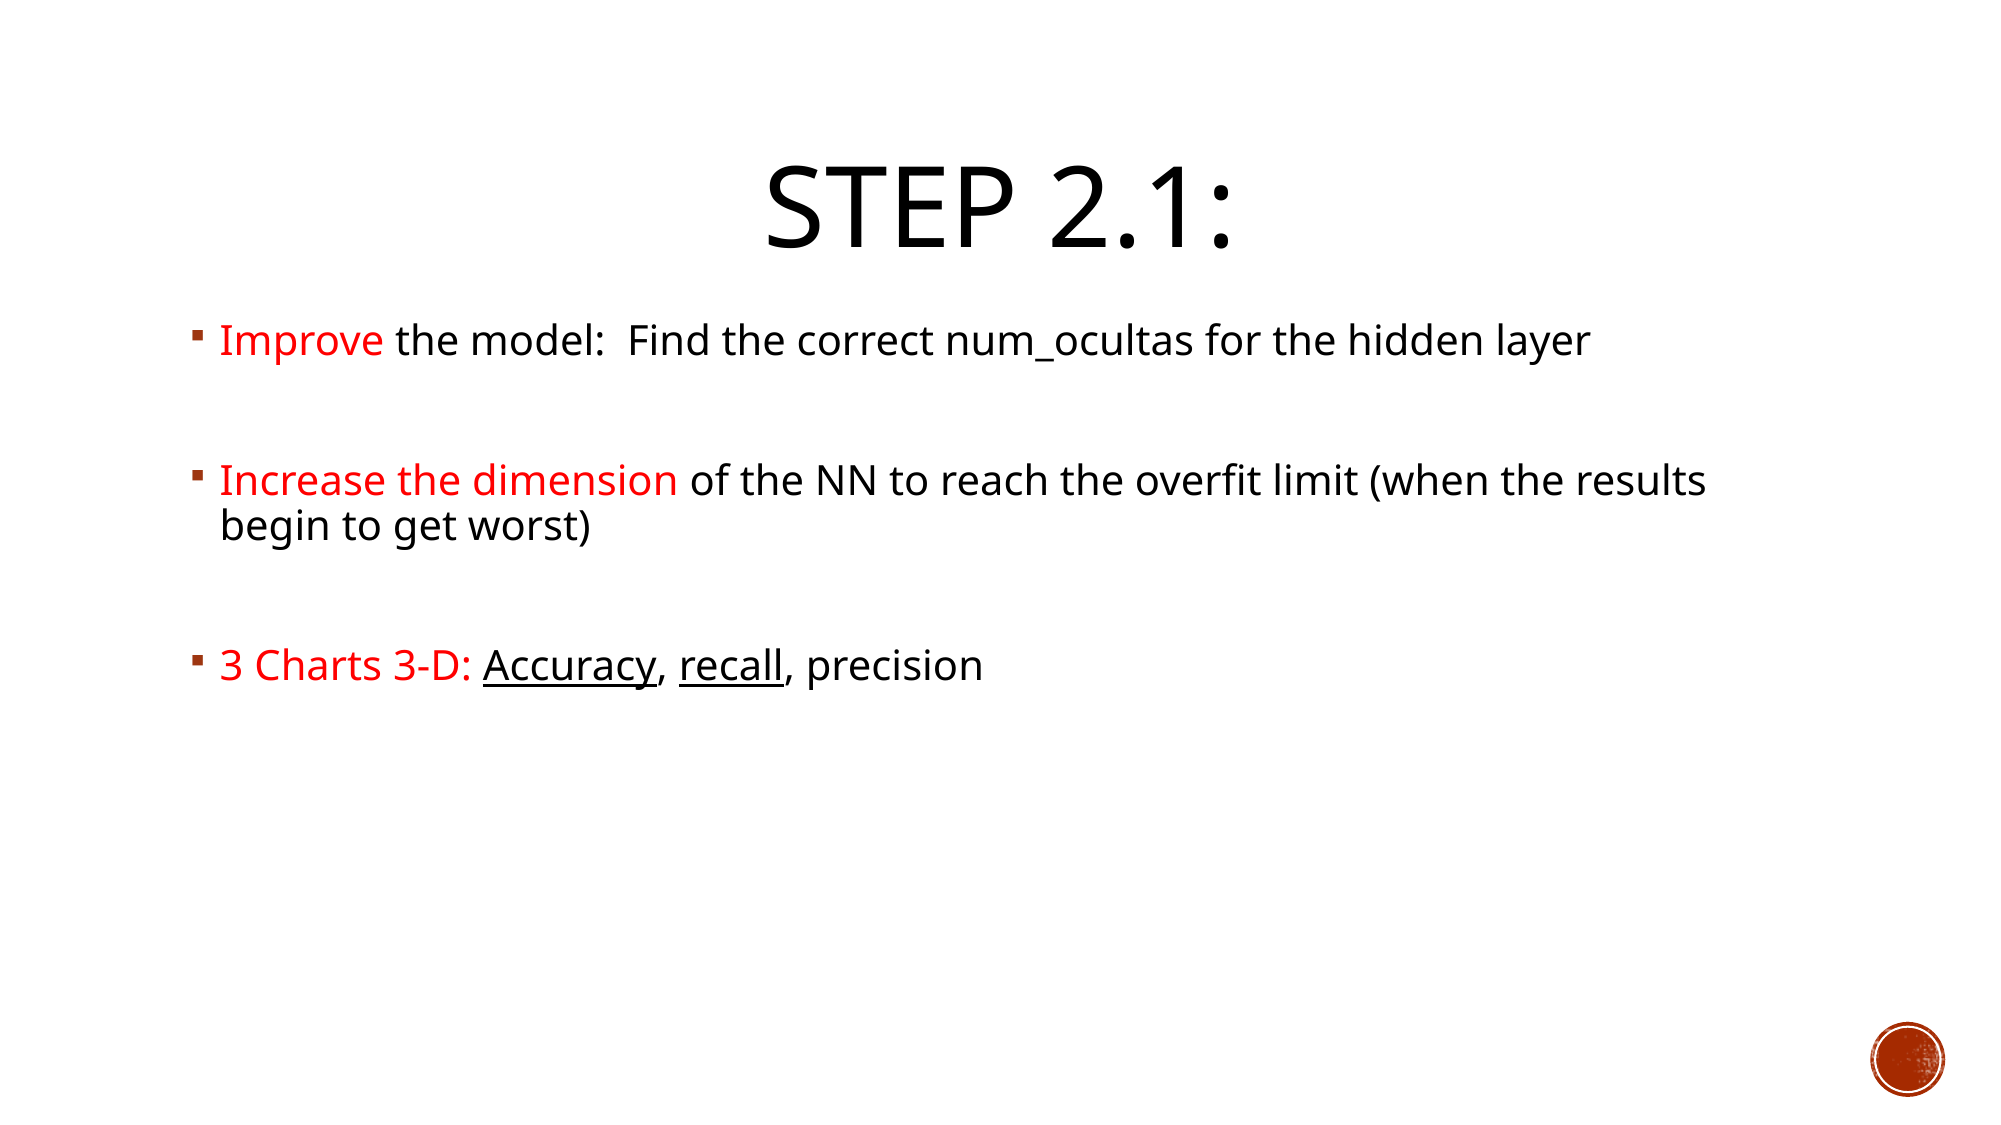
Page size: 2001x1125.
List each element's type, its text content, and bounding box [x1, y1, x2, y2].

title Step 2.1: [175, 79, 1826, 344]
list Improve the model: Find the correct num_ocultas for the hidden layer Increase the dimension of the NN to reach the overfit limit (when the results begin to get worst) 3 Charts 3-D: Accuracy, recall, precision [174, 312, 1825, 977]
